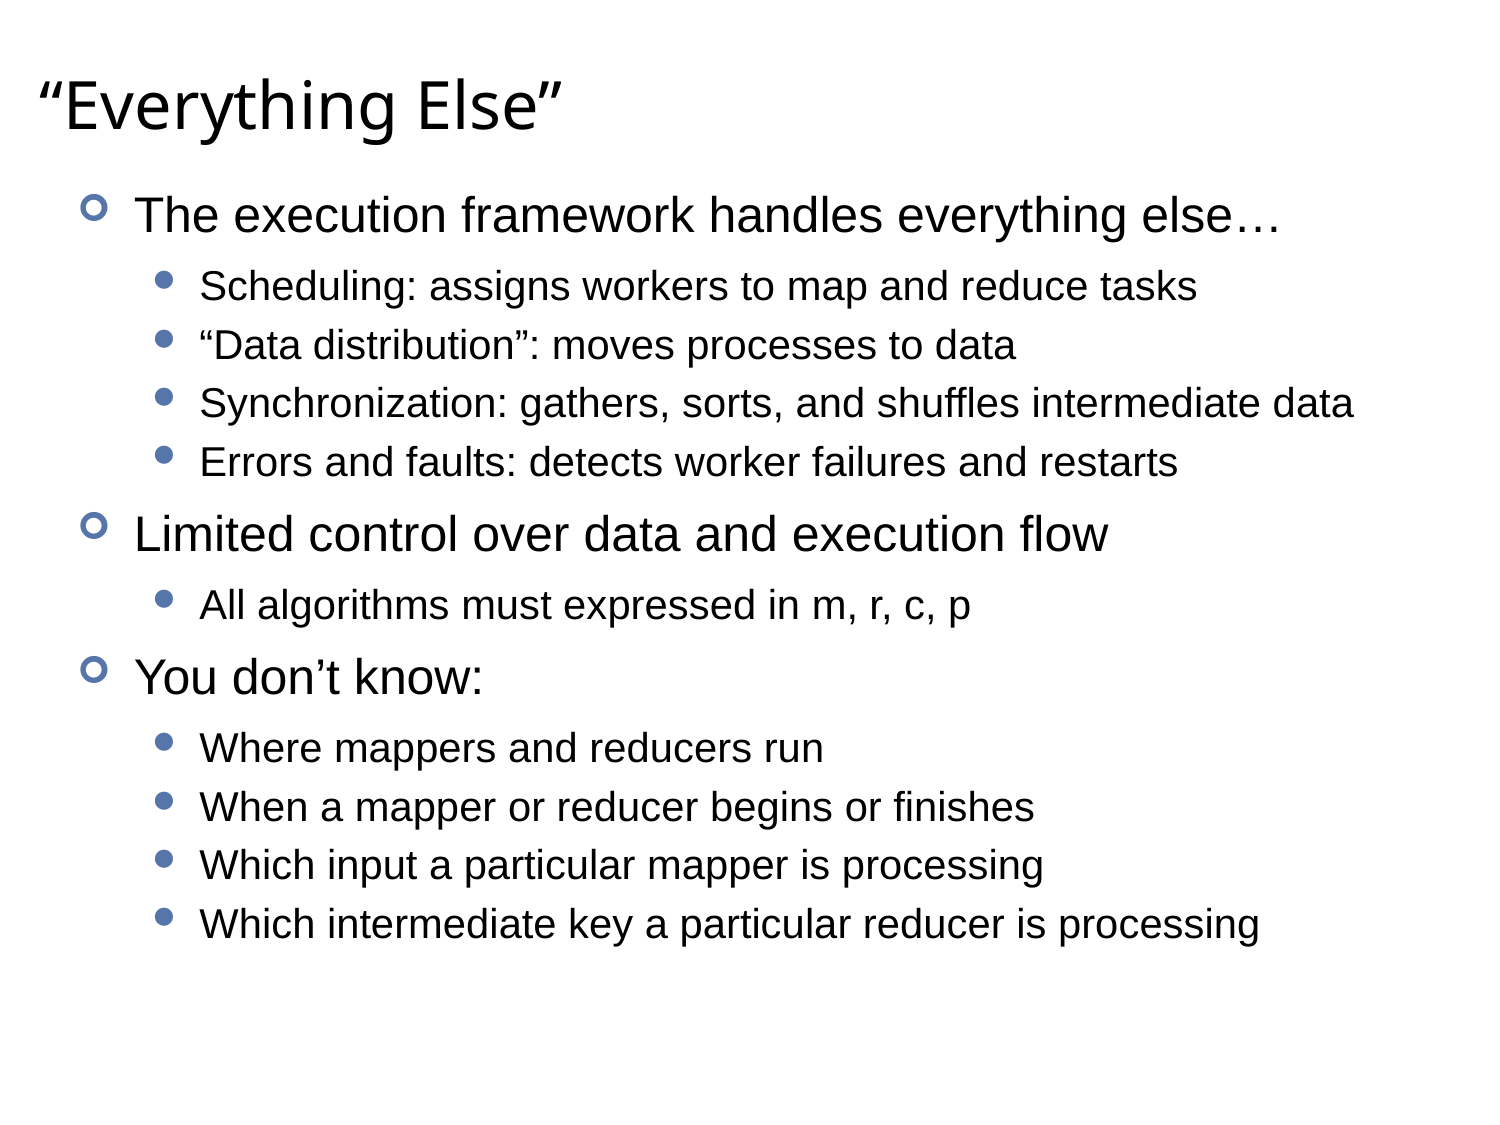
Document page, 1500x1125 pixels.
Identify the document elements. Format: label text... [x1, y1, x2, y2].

list The execution framework handles everything else… Scheduling: assigns workers to map and reduce tasks “Data distribution”: moves processes to data Synchronization: gathers, sorts, and shuffles intermediate data Errors and faults: detects worker failures and restarts Limited control over data and execution flow All algorithms must expressed in m, r, c, p You don’t know: Where mappers and reducers run When a mapper or reducer begins or finishes Which input a particular mapper is processing Which intermediate key a particular reducer is processing [62, 174, 1451, 1013]
title “Everything Else” [24, 18, 1451, 188]
